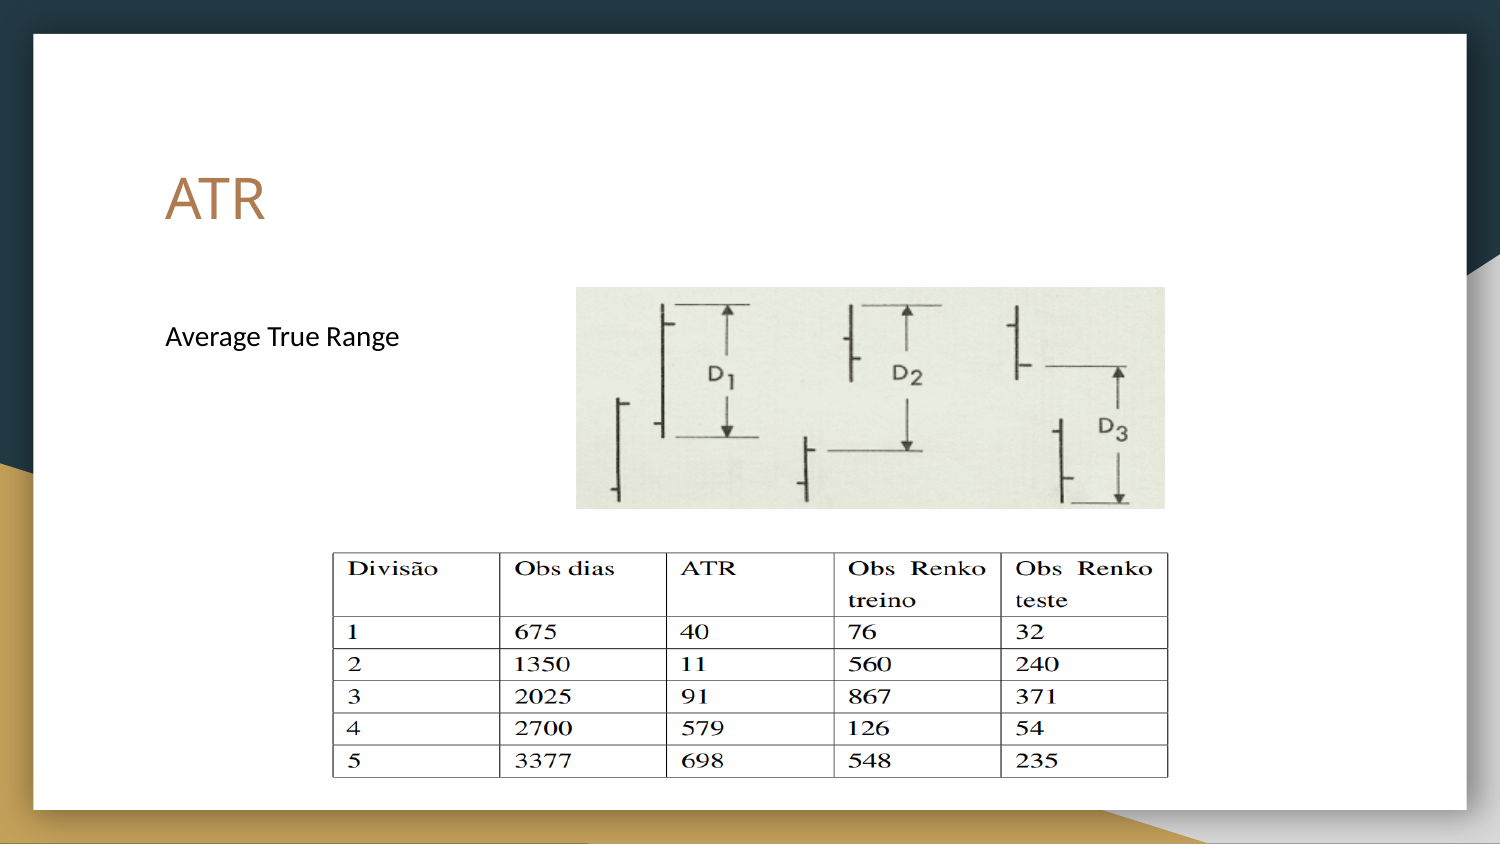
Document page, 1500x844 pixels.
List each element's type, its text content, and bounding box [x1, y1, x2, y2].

picture [576, 287, 1165, 510]
text_box Average True Range [150, 302, 571, 368]
picture [328, 549, 1172, 780]
title ATR [150, 147, 1382, 247]
